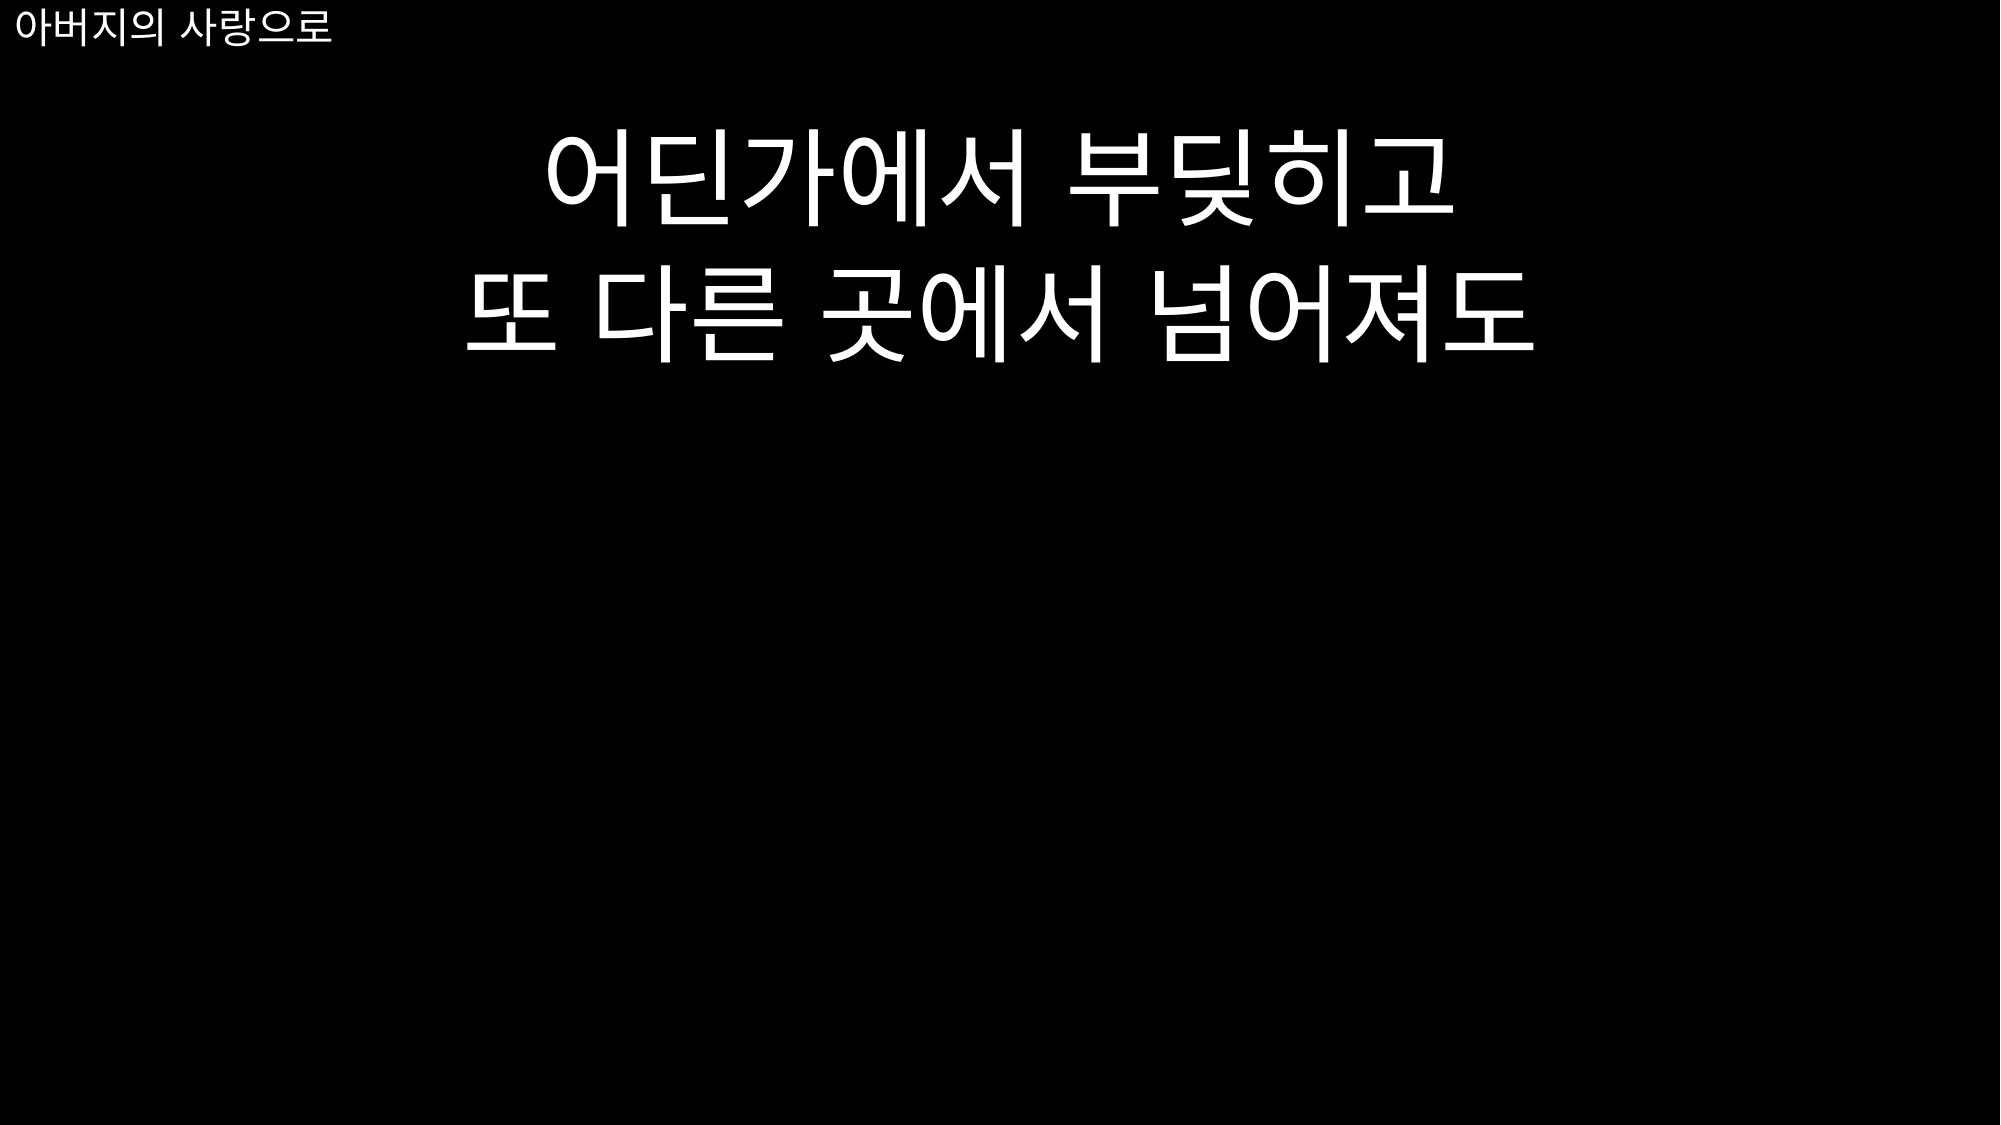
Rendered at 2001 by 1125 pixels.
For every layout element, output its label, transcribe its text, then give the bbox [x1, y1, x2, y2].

subtitle 어딘가에서 부딪히고 또 다른 곳에서 넘어져도 [0, 0, 2000, 777]
